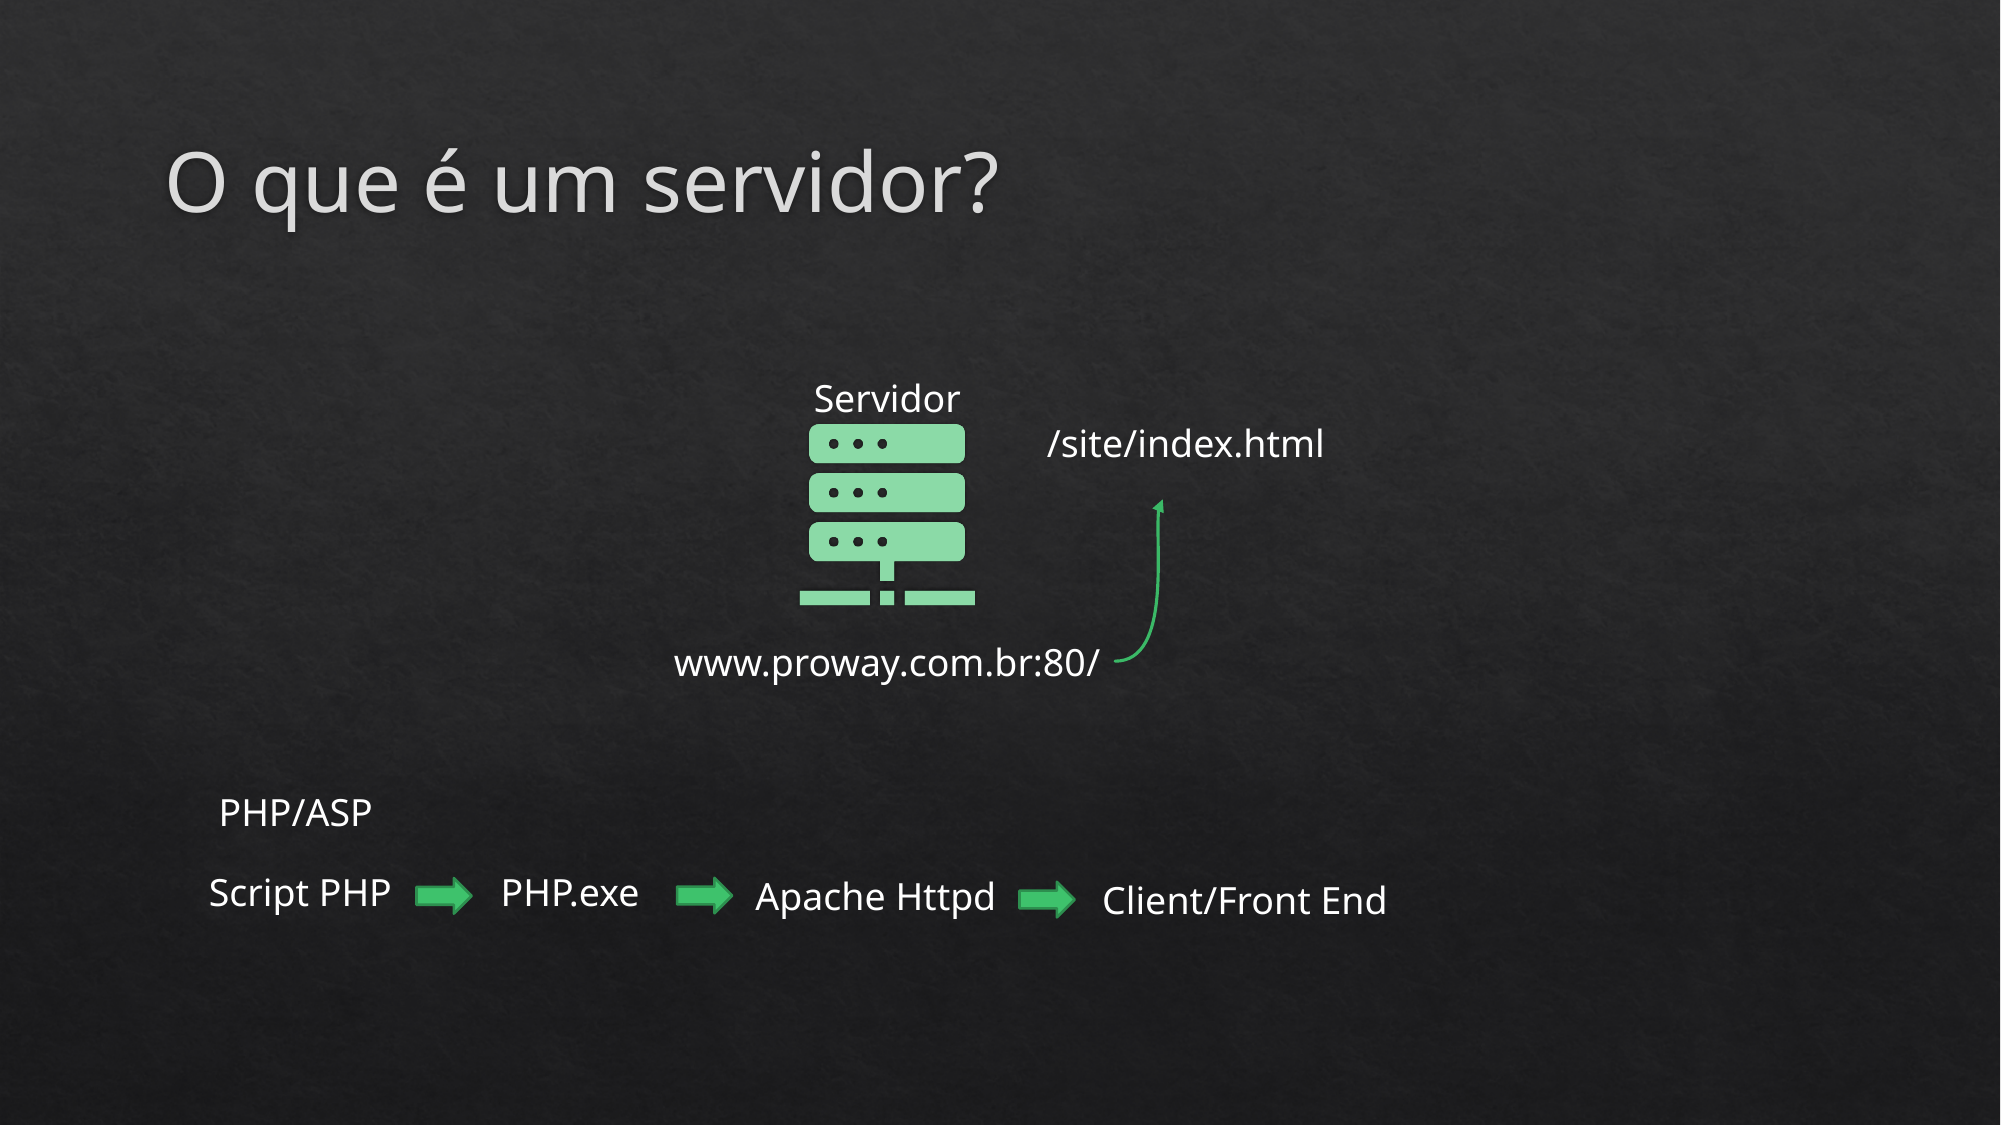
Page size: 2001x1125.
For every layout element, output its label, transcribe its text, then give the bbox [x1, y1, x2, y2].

text_box Apache Httpd [740, 865, 1012, 926]
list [770, 397, 1005, 632]
text_box PHP.exe [485, 861, 655, 922]
text_box PHP/ASP [203, 781, 388, 842]
text_box [675, 876, 734, 915]
text_box Script PHP [194, 861, 417, 922]
title O que é um servidor? [149, 99, 1849, 260]
text_box Servidor [798, 367, 976, 393]
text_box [1100, 499, 1163, 662]
text_box [415, 876, 473, 915]
text_box Client/Front End [1087, 869, 1403, 929]
text_box /site/index.html [1032, 412, 1340, 473]
text_box [1018, 880, 1076, 919]
text_box www.proway.com.br:80/ [659, 631, 1116, 692]
